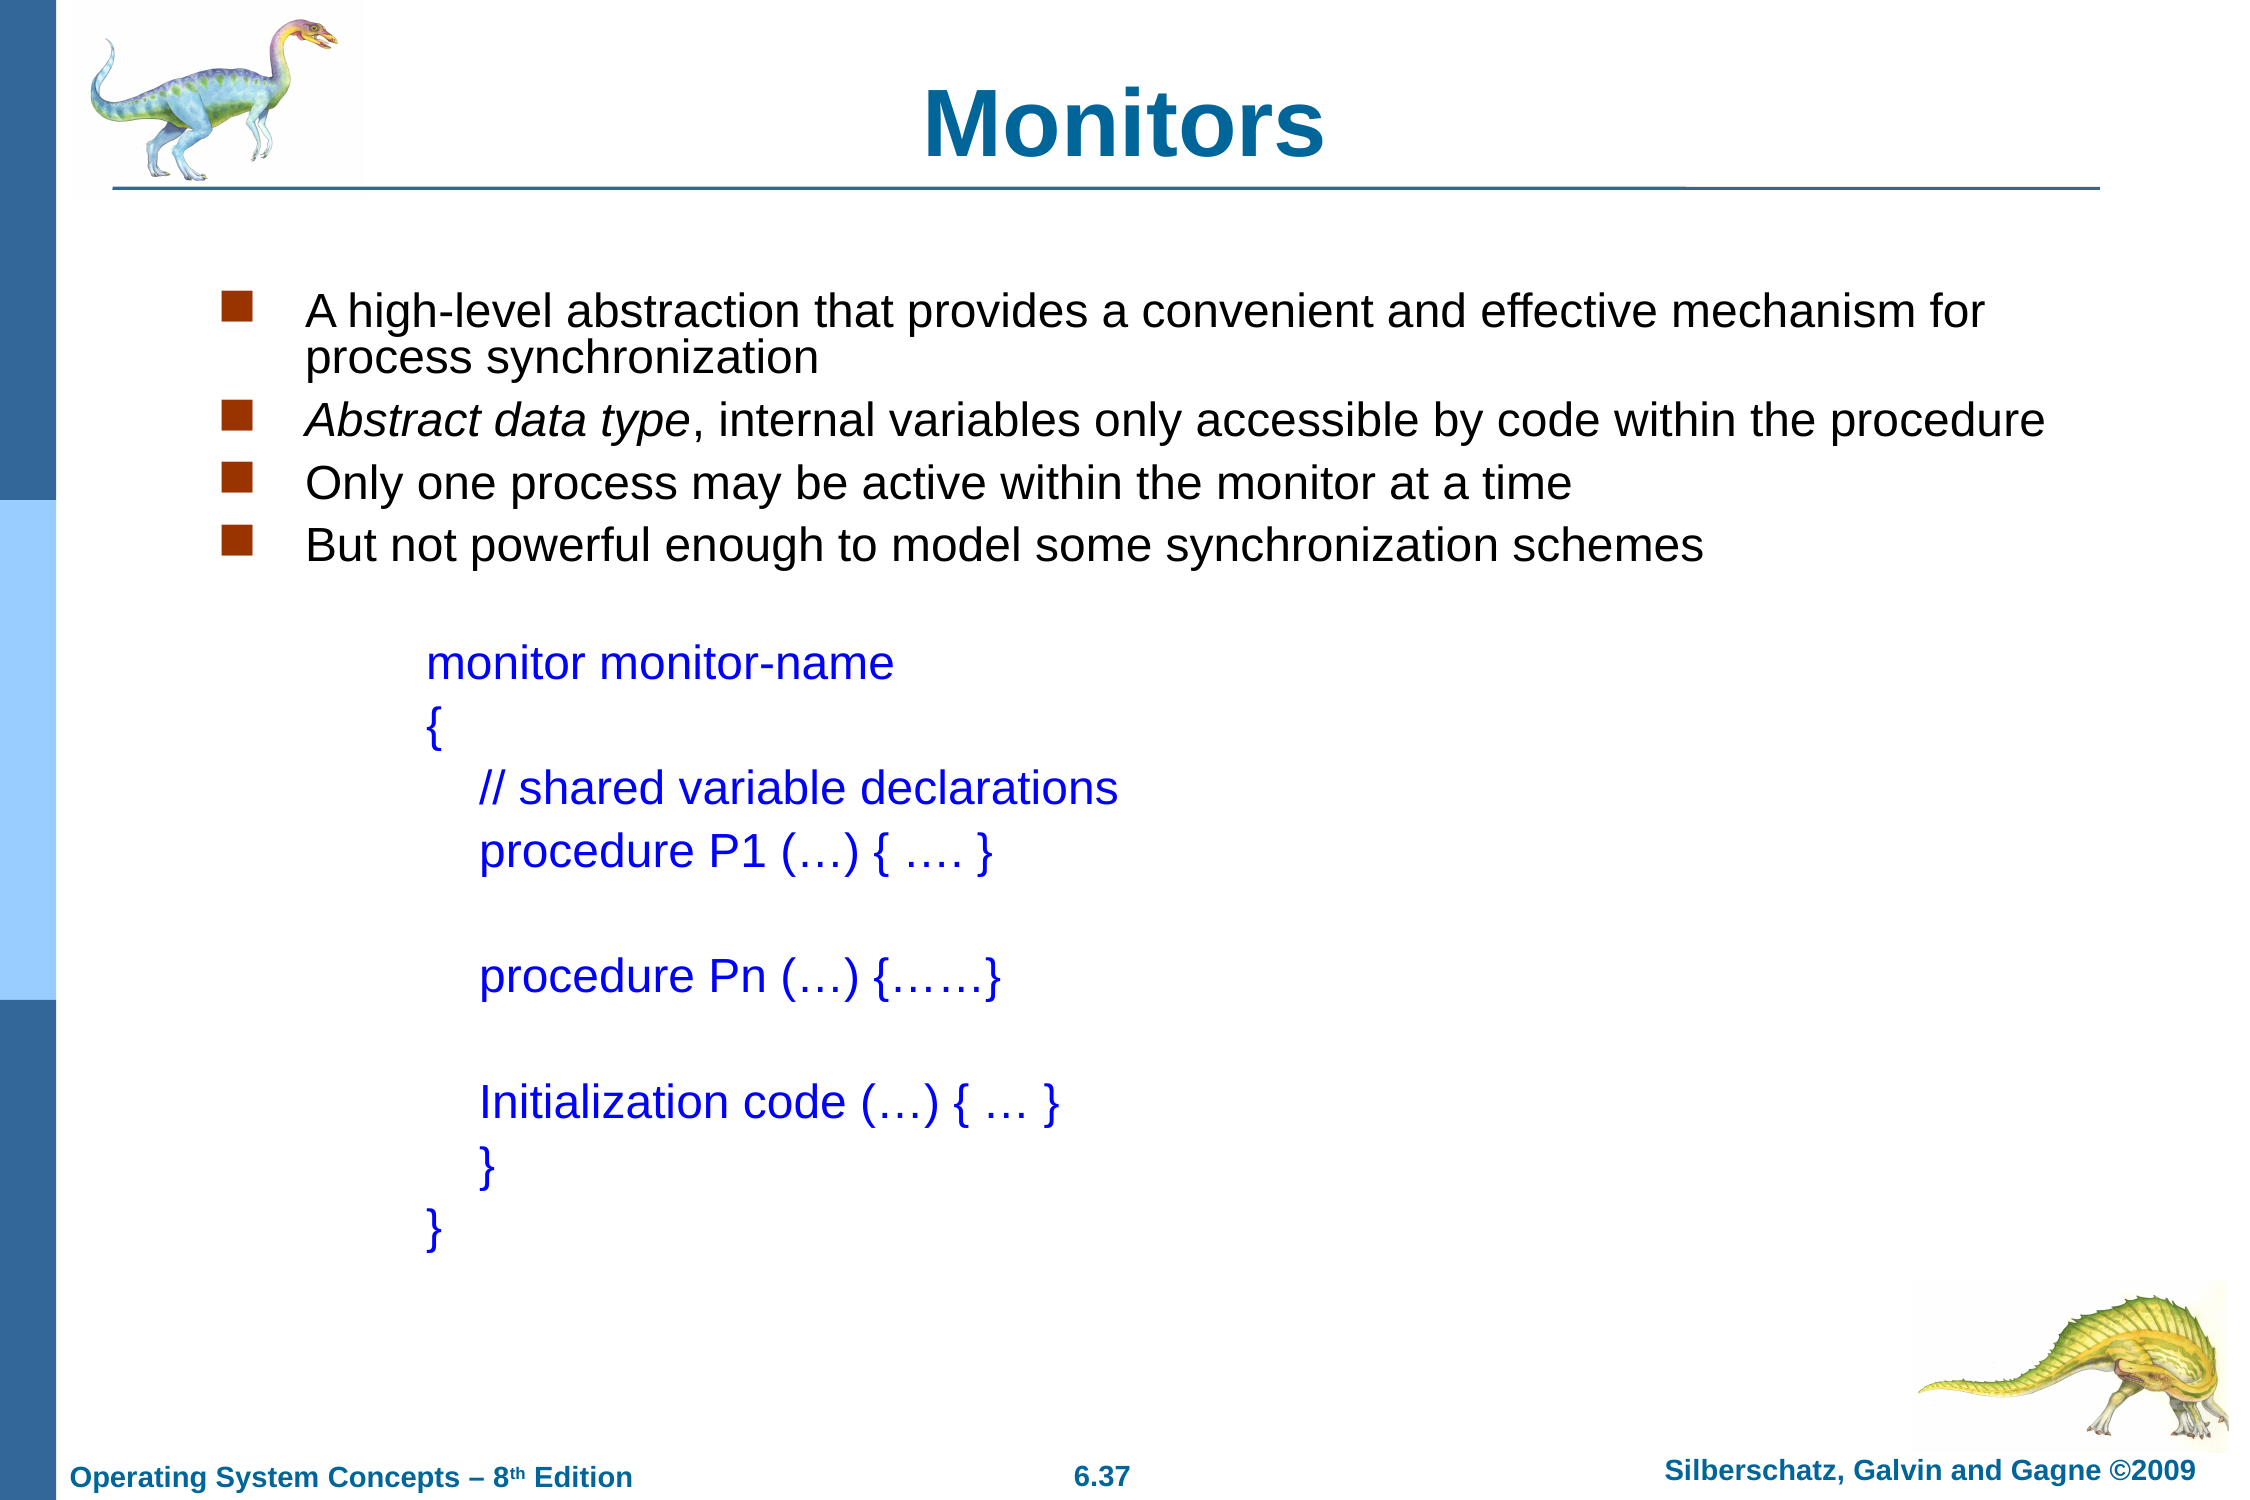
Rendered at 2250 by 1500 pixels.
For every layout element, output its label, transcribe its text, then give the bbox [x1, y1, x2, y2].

title Monitors [112, 60, 2138, 187]
picture [1913, 1279, 2229, 1453]
list A high-level abstraction that provides a convenient and effective mechanism for process synchronization Abstract data type, internal variables only accessible by code within the procedure Only one process may be active within the monitor at a time But not powerful enough to model some synchronization schemes monitor monitor-name { // shared variable declarations procedure P1 (…) { …. } procedure Pn (…) {……} Initialization code (…) { … } } } [203, 280, 2087, 1344]
picture [70, 0, 365, 199]
